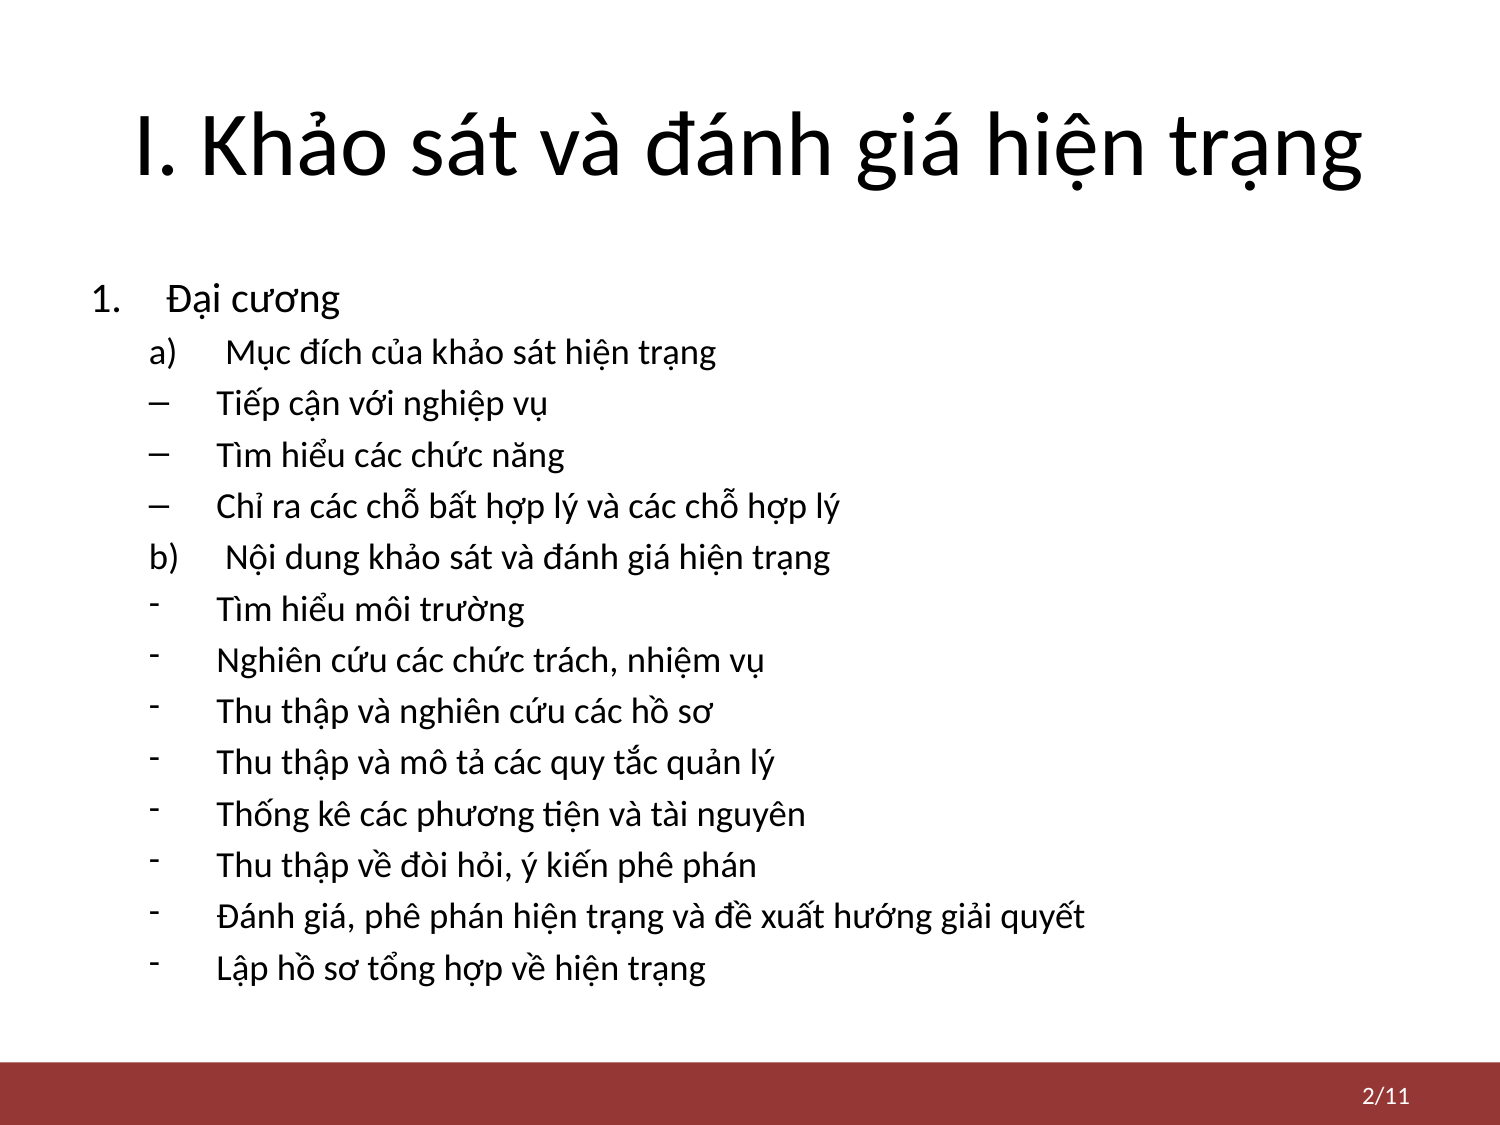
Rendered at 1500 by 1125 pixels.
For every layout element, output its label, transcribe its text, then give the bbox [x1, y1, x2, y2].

title I. Khảo sát và đánh giá hiện trạng [75, 45, 1425, 233]
list Đại cương Mục đích của khảo sát hiện trạng Tiếp cận với nghiệp vụ Tìm hiểu các chức năng Chỉ ra các chỗ bất hợp lý và các chỗ hợp lý Nội dung khảo sát và đánh giá hiện trạng Tìm hiểu môi trường Nghiên cứu các chức trách, nhiệm vụ Thu thập và nghiên cứu các hồ sơ Thu thập và mô tả các quy tắc quản lý Thống kê các phương tiện và tài nguyên Thu thập về đòi hỏi, ý kiến phê phán Đánh giá, phê phán hiện trạng và đề xuất hướng giải quyết Lập hồ sơ tổng hợp về hiện trạng [75, 262, 1425, 1005]
slide_number 2 [1074, 1069, 1425, 1120]
